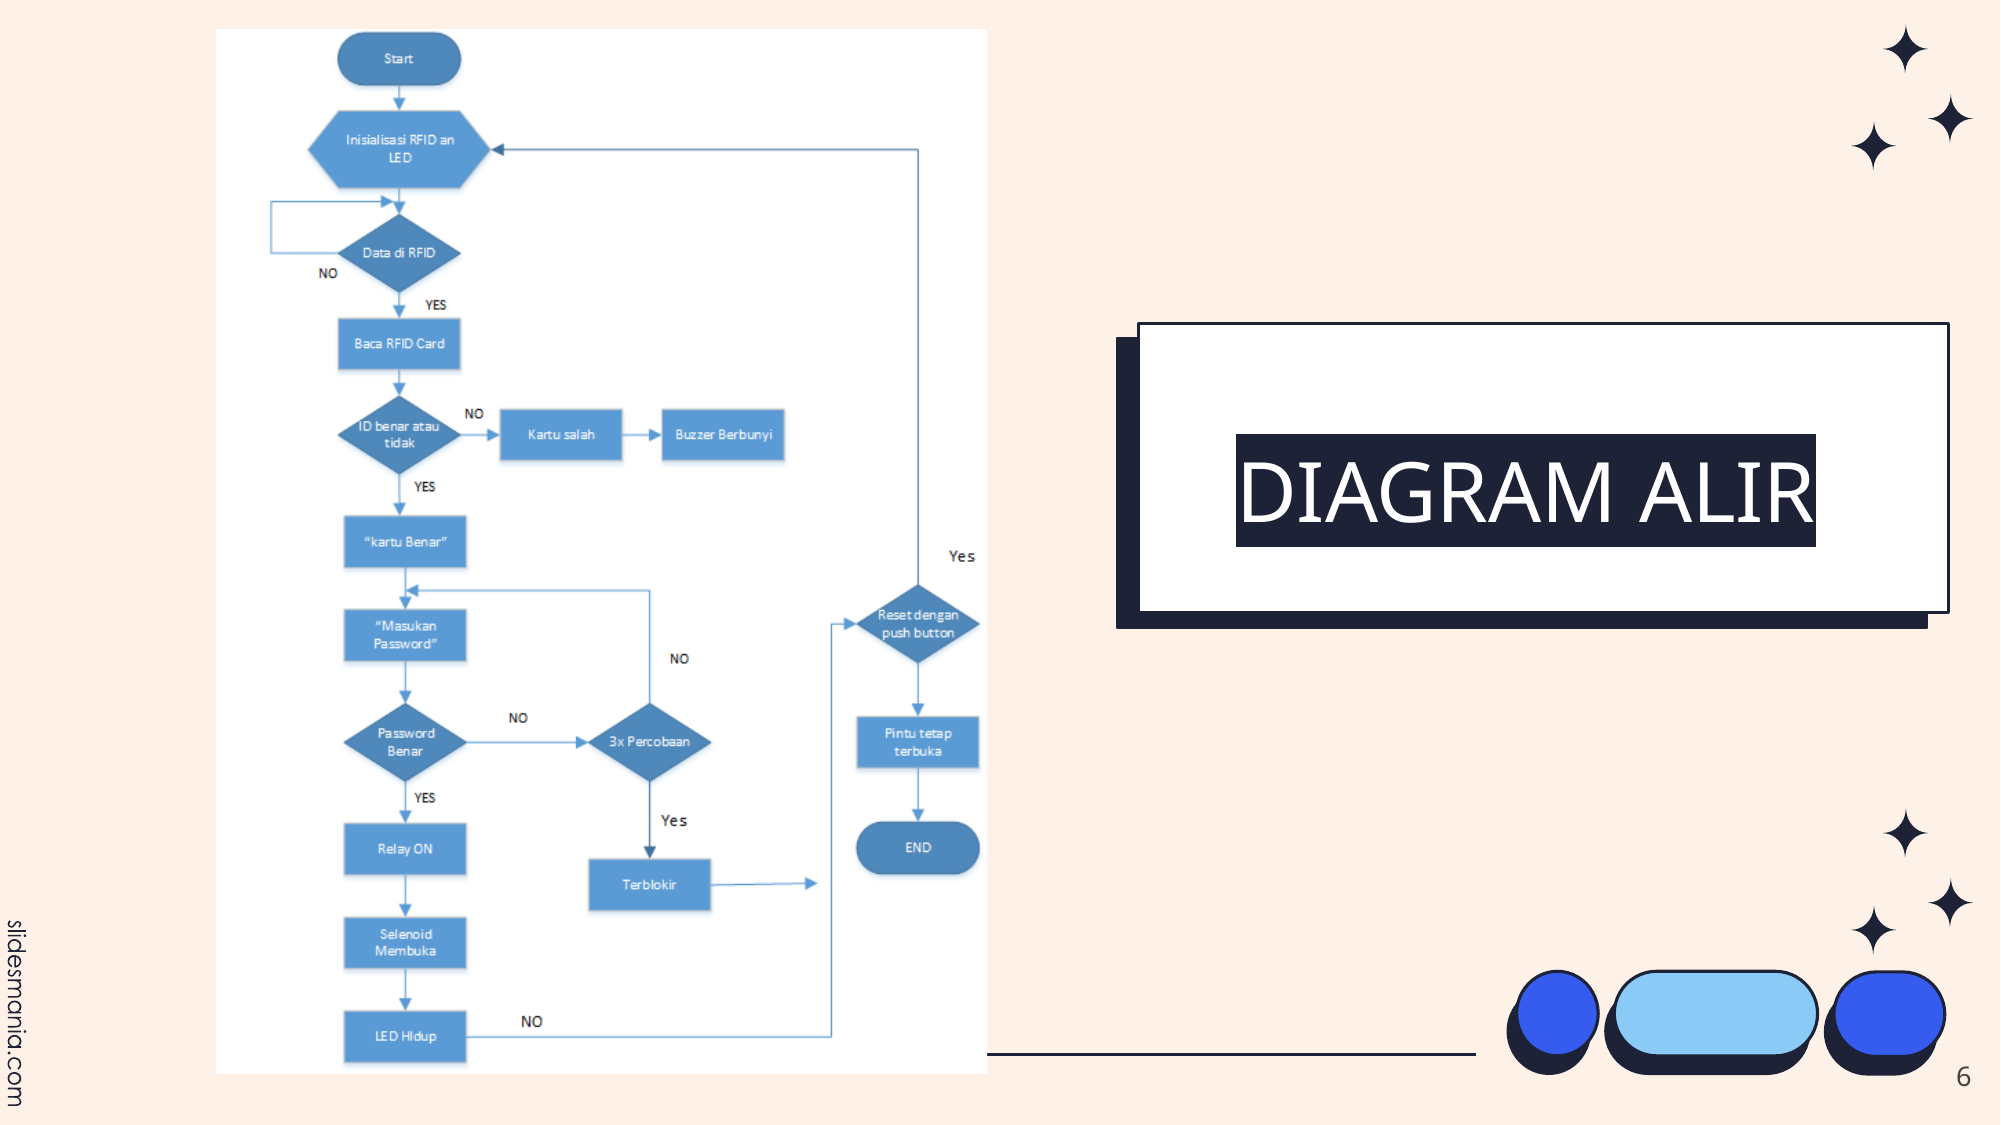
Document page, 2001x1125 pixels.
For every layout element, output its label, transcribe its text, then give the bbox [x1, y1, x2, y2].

text_box [1825, 1006, 1935, 1075]
text_box [1614, 971, 1818, 1056]
slide_number 6 [1871, 1038, 1992, 1125]
text_box [1605, 1004, 1808, 1074]
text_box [1851, 24, 1973, 171]
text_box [1851, 808, 1973, 955]
text_box [1833, 971, 1945, 1057]
text_box [1516, 971, 1599, 1056]
text_box [1508, 1004, 1589, 1074]
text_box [1116, 322, 1950, 628]
picture [215, 29, 988, 1075]
